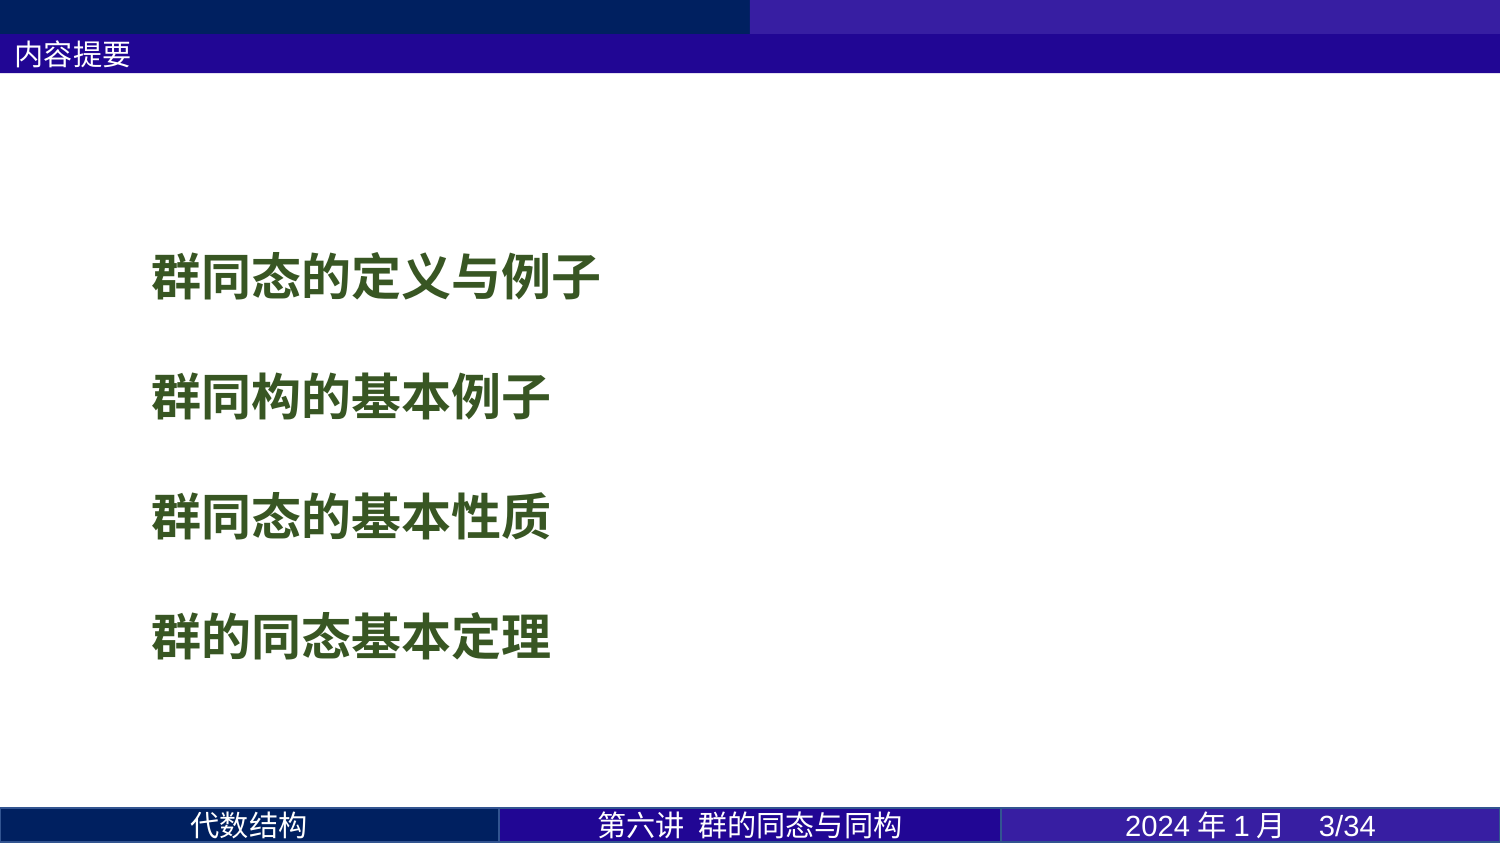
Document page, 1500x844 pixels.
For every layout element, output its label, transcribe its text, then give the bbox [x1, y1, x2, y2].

text_box 内容提要 [0, 35, 1500, 74]
text_box 2024年1月 3/34 [1000, 807, 1500, 843]
text_box 代数结构 [0, 807, 498, 843]
text_box [0, 0, 749, 35]
text_box 第六讲 群的同态与同构 [498, 807, 1000, 843]
text_box 群同态的定义与例子 群同构的基本例子 群同态的基本性质 群的同态基本定理 [136, 178, 719, 673]
text_box [749, 0, 1500, 35]
